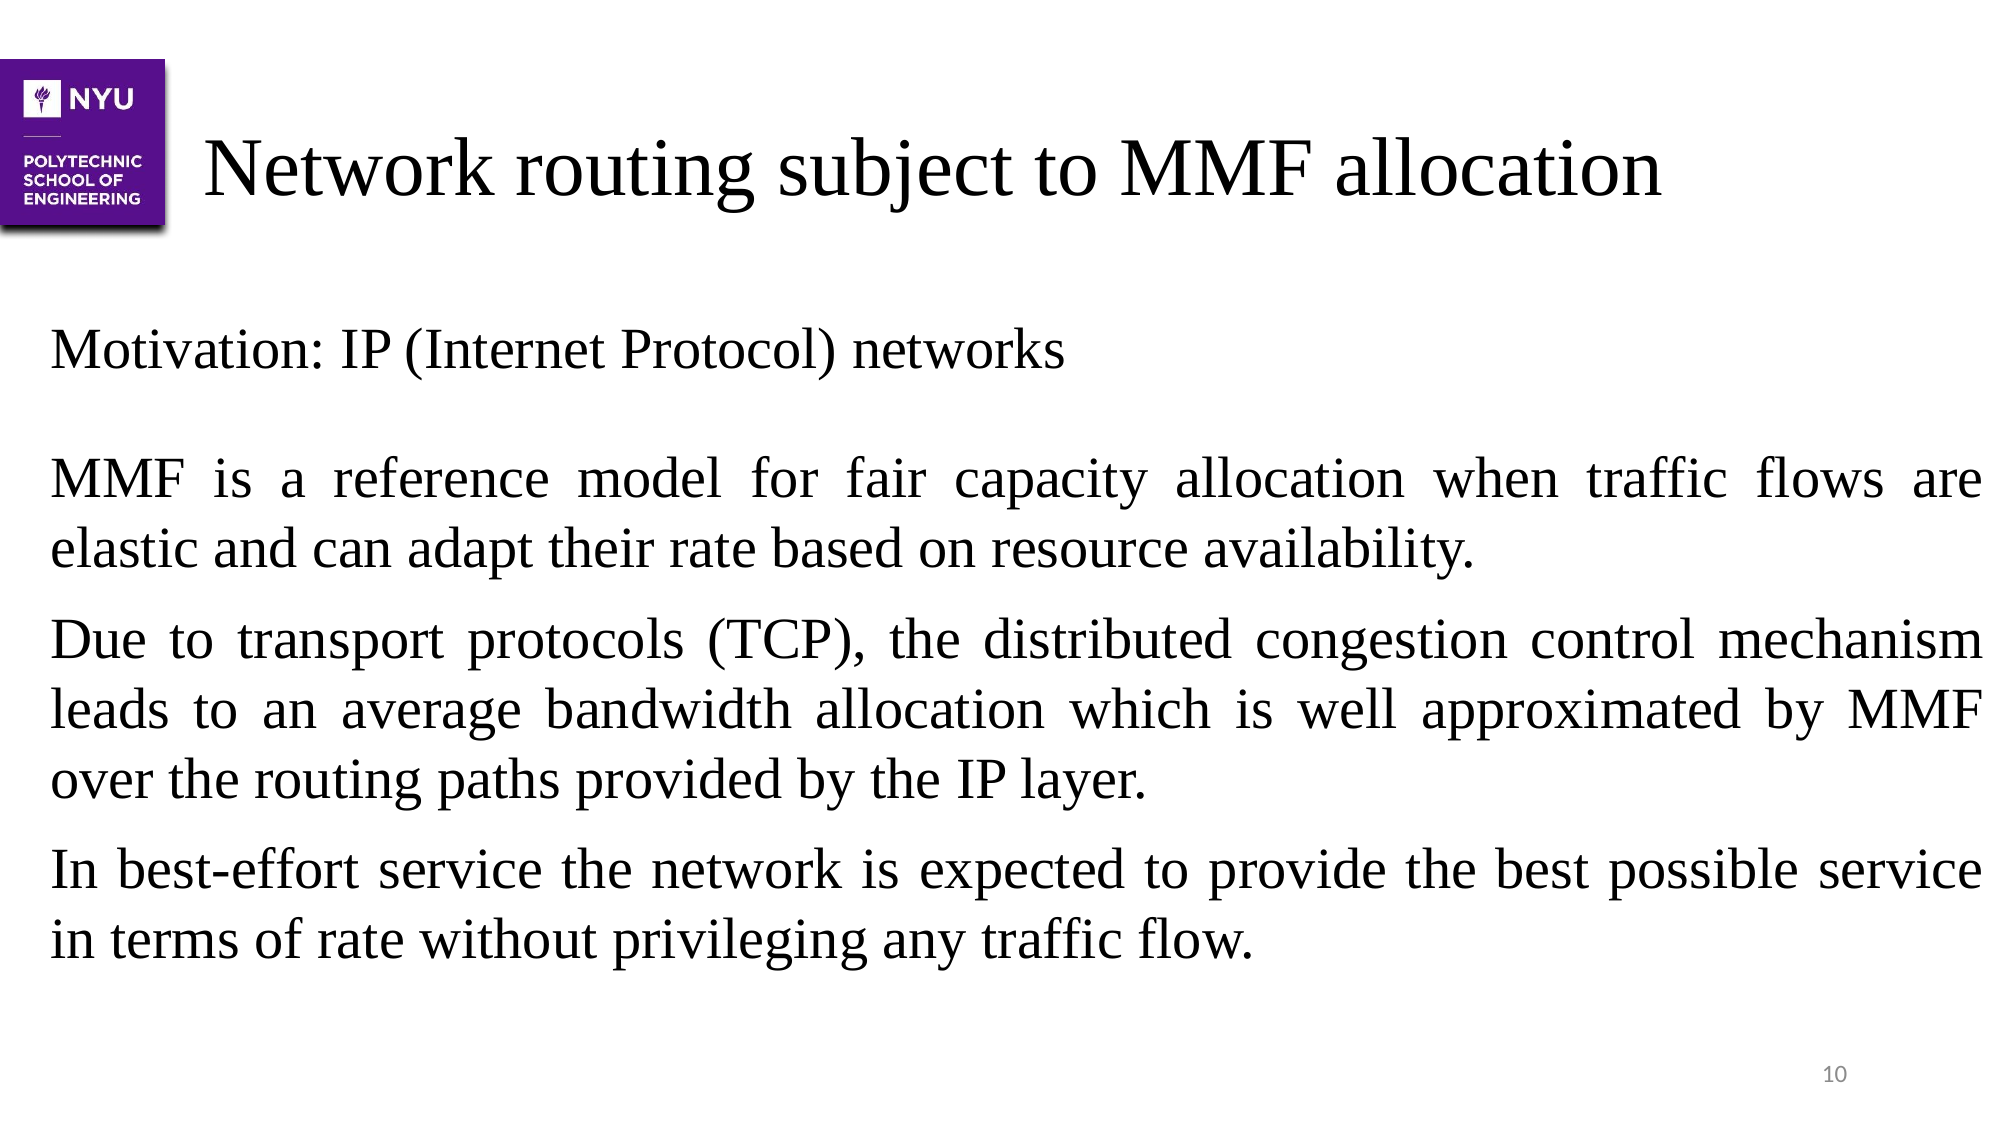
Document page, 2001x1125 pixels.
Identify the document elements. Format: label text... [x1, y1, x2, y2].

list Motivation: IP (Internet Protocol) networks MMF is a reference model for fair capacity allocation when traffic flows are elastic and can adapt their rate based on resource availability. Due to transport protocols (TCP), the distributed congestion control mechanism leads to an average bandwidth allocation which is well approximated by MMF over the routing paths provided by the IP layer. In best-effort service the network is expected to provide the best possible service in terms of rate without privileging any traffic flow. [35, 303, 2000, 1017]
slide_number 10 [1412, 1042, 1863, 1103]
title Network routing subject to MMF allocation [188, 59, 1914, 278]
picture [0, 59, 165, 225]
